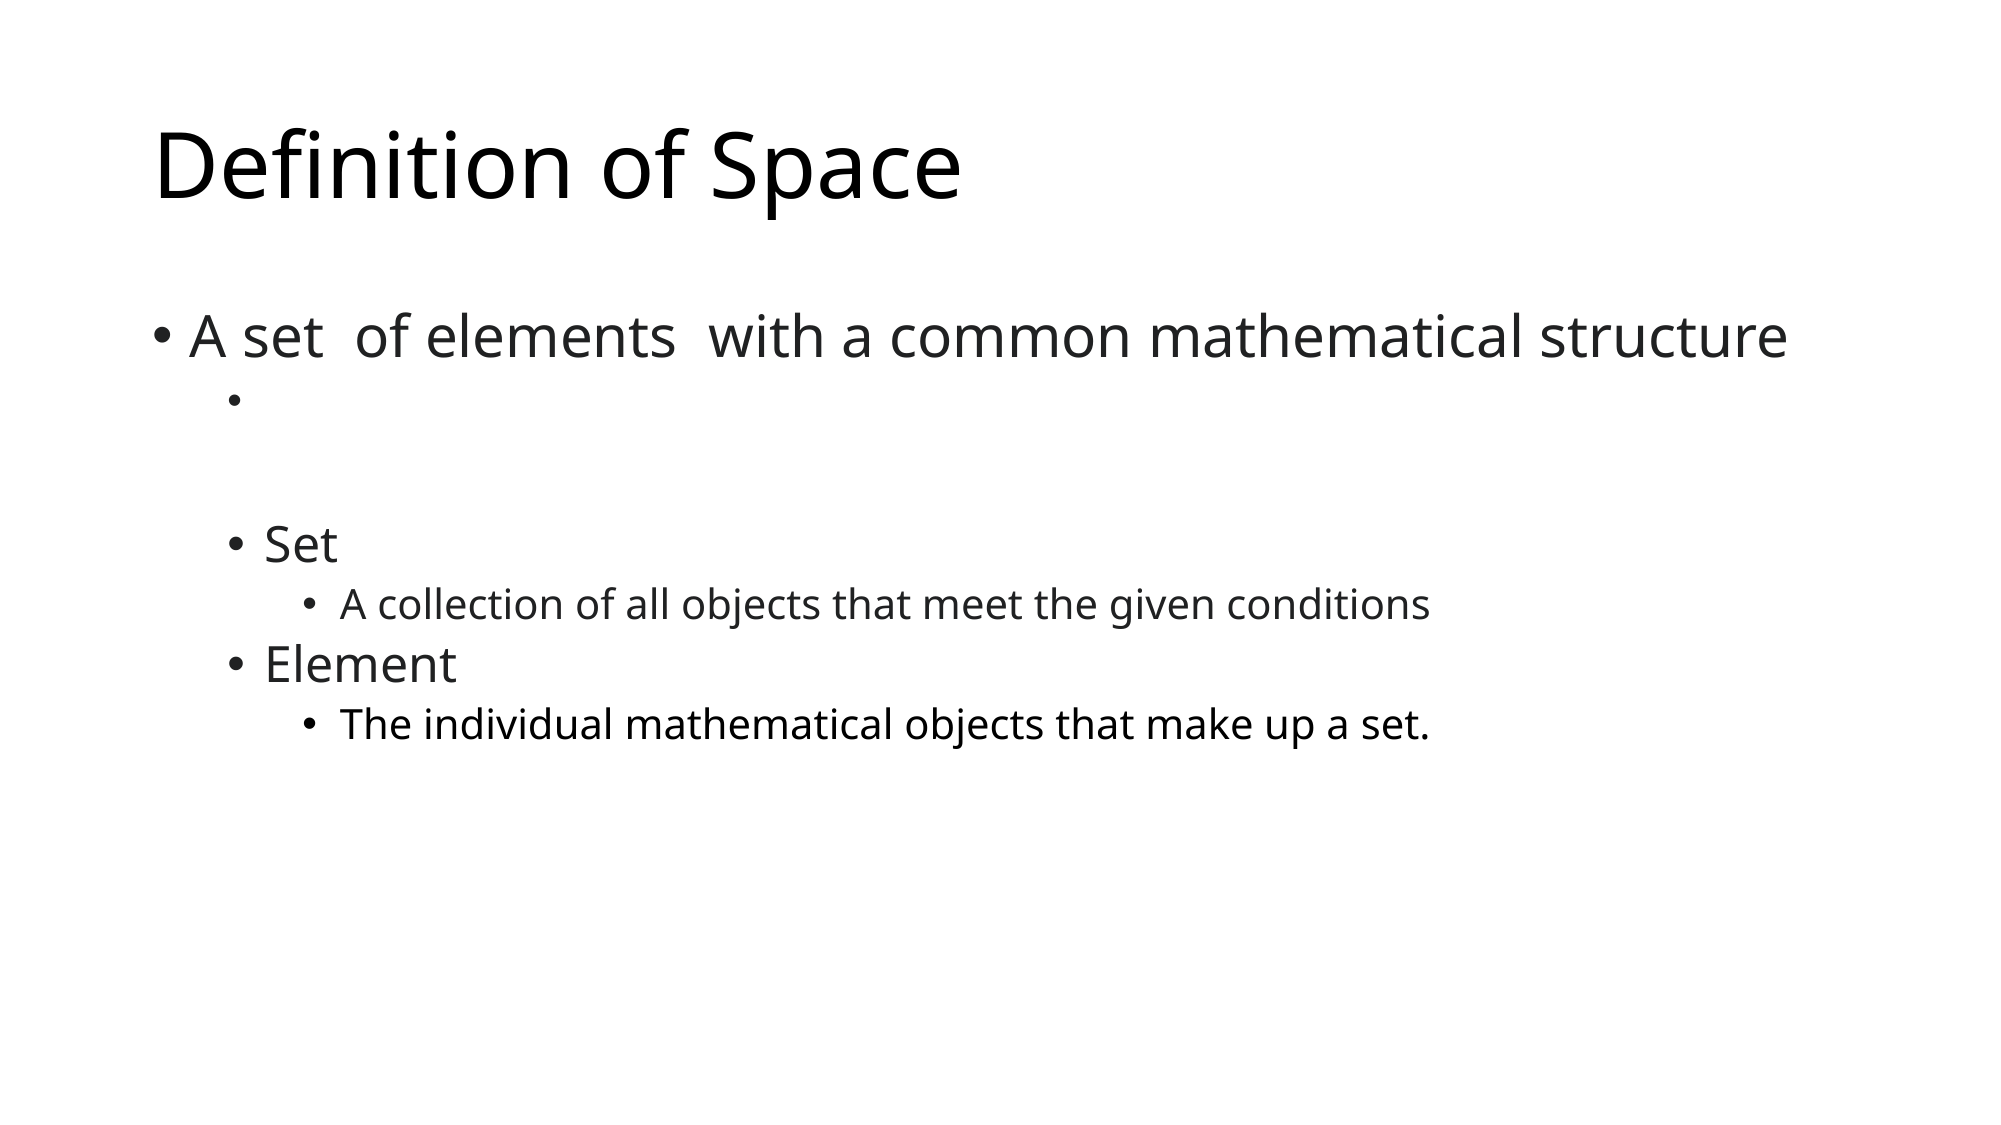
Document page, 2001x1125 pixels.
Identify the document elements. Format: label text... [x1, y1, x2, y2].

title Definition of Space [137, 59, 1863, 278]
